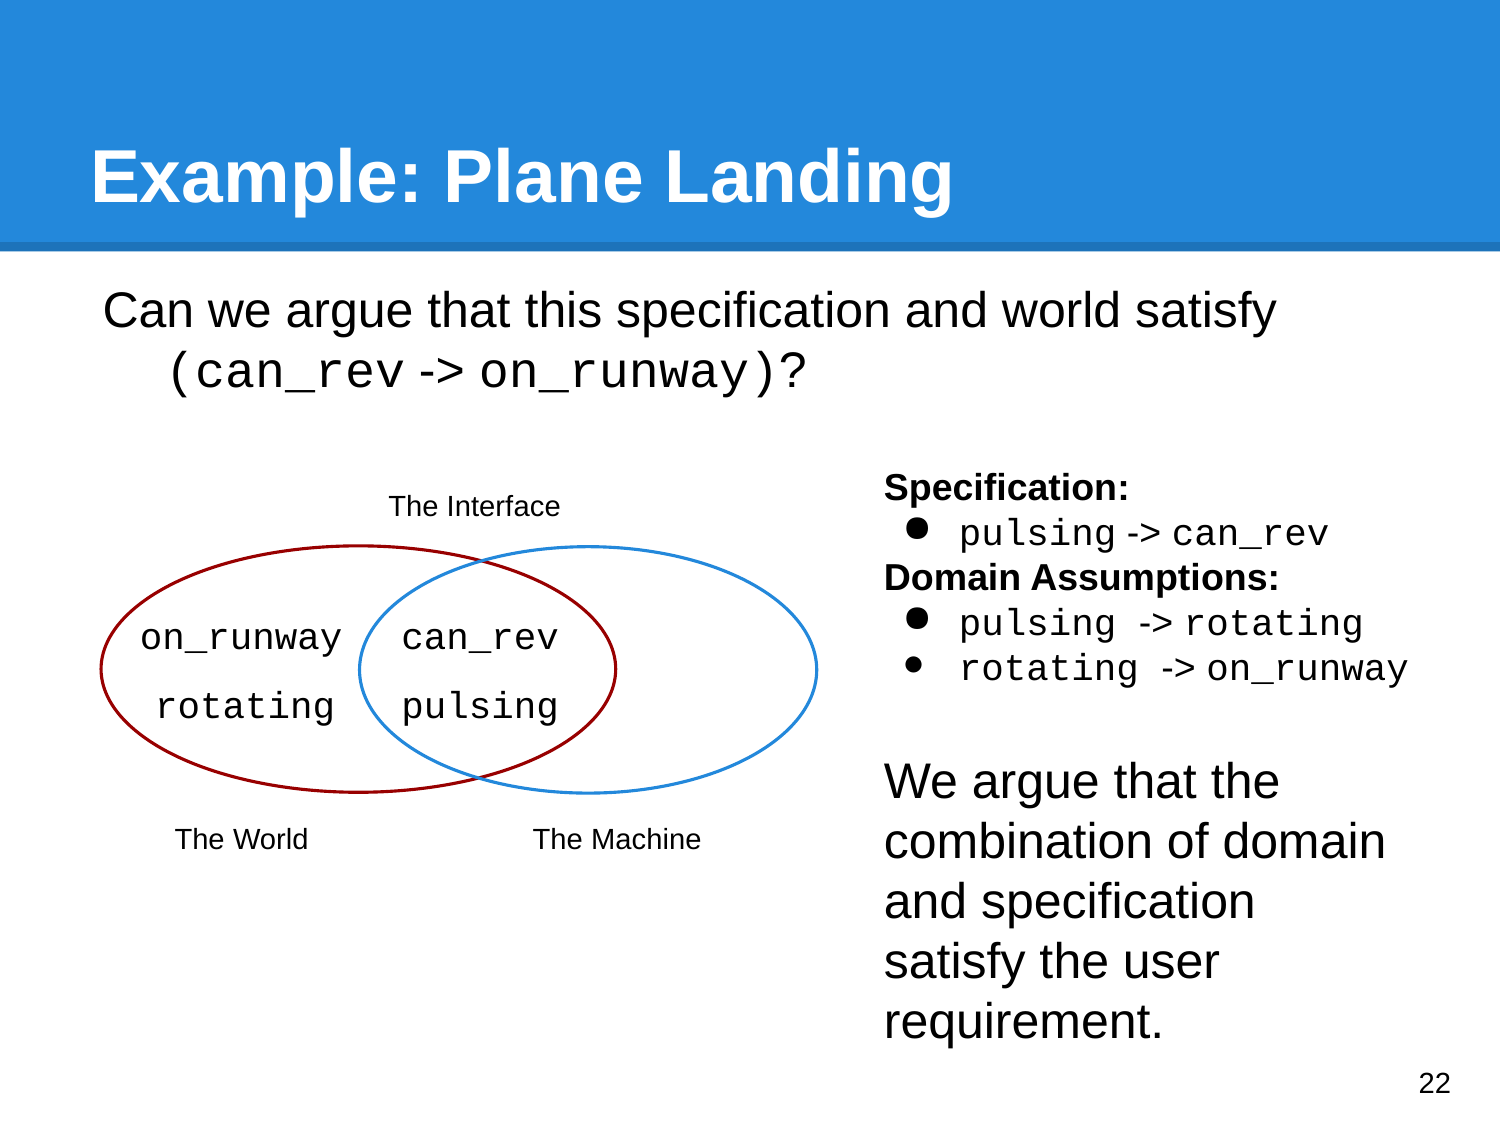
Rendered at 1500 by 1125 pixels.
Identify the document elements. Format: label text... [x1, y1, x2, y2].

text_box The World [159, 804, 352, 872]
text_box on_runway [124, 597, 387, 642]
slide_number ‹#› [1403, 1038, 1494, 1125]
text_box [372, 546, 817, 794]
title Example: Plane Landing [75, 45, 1425, 233]
text_box can_rev [387, 597, 579, 642]
text_box rotating [139, 666, 372, 711]
text_box The Machine [517, 804, 731, 872]
text_box Specification: pulsing -> can_rev Domain Assumptions: pulsing -> rotating rotating -> on_runway We argue that the combination of domain and specification satisfy the user requirement. [868, 448, 1425, 659]
list Can we argue that this specification and world satisfy (can_rev -> on_runway)? [75, 262, 1425, 436]
text_box pulsing [386, 666, 579, 711]
text_box [149, 545, 481, 597]
text_box [101, 618, 478, 793]
text_box The Interface [373, 472, 592, 539]
text_box [337, 642, 501, 687]
